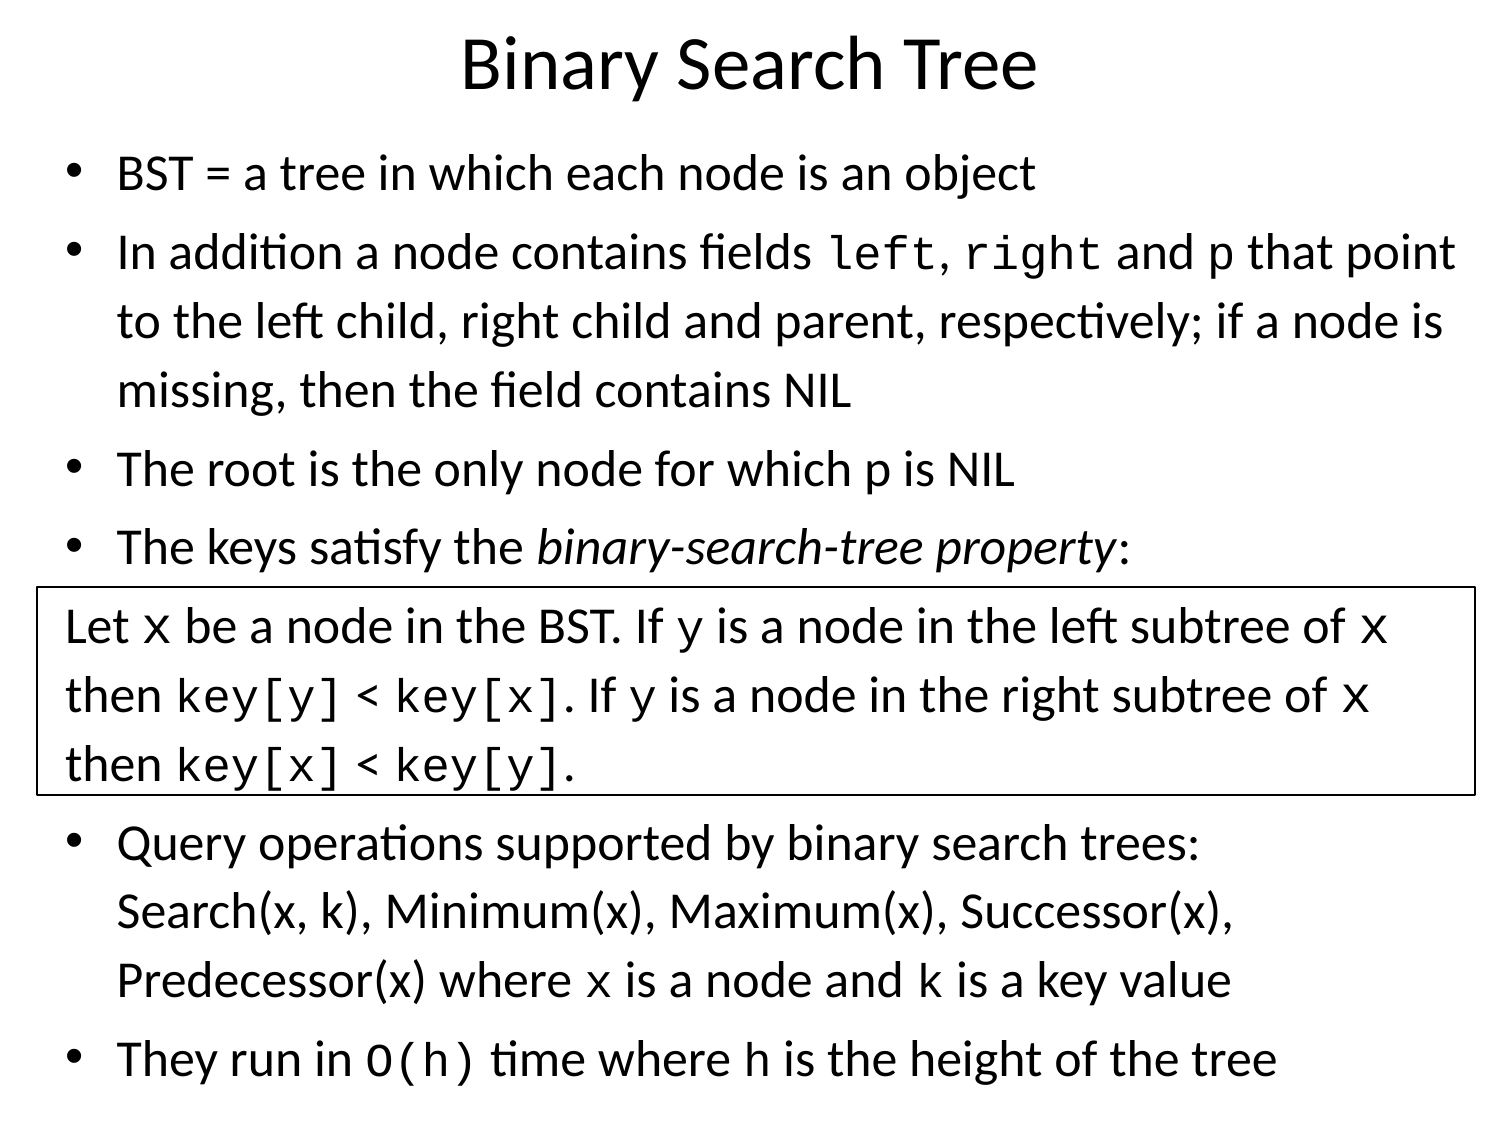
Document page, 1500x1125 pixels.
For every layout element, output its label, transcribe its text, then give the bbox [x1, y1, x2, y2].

list BST = a tree in which each node is an object In addition a node contains fields left, right and p that point to the left child, right child and parent, respectively; if a node is missing, then the field contains NIL The root is the only node for which p is NIL The keys satisfy the binary-search-tree property: Let x be a node in the BST. If y is a node in the left subtree of x then key[y] < key[x]. If y is a node in the right subtree of x then key[x] < key[y]. Query operations supported by binary search trees: Search(x, k), Minimum(x), Maximum(x), Successor(x), Predecessor(x) where x is a node and k is a key value They run in O(h) time where h is the height of the tree [50, 125, 1475, 585]
list BST = a tree in which each node is an object In addition a node contains fields left, right and p that point to the left child, right child and parent, respectively; if a node is missing, then the field contains NIL The root is the only node for which p is NIL The keys satisfy the binary-search-tree property: Let x be a node in the BST. If y is a node in the left subtree of x then key[y] < key[x]. If y is a node in the right subtree of x then key[x] < key[y]. Query operations supported by binary search trees: Search(x, k), Minimum(x), Maximum(x), Successor(x), Predecessor(x) where x is a node and k is a key value They run in O(h) time where h is the height of the tree [50, 797, 1475, 1100]
title Binary Search Tree [75, 4, 1425, 113]
text_box [35, 585, 1477, 797]
